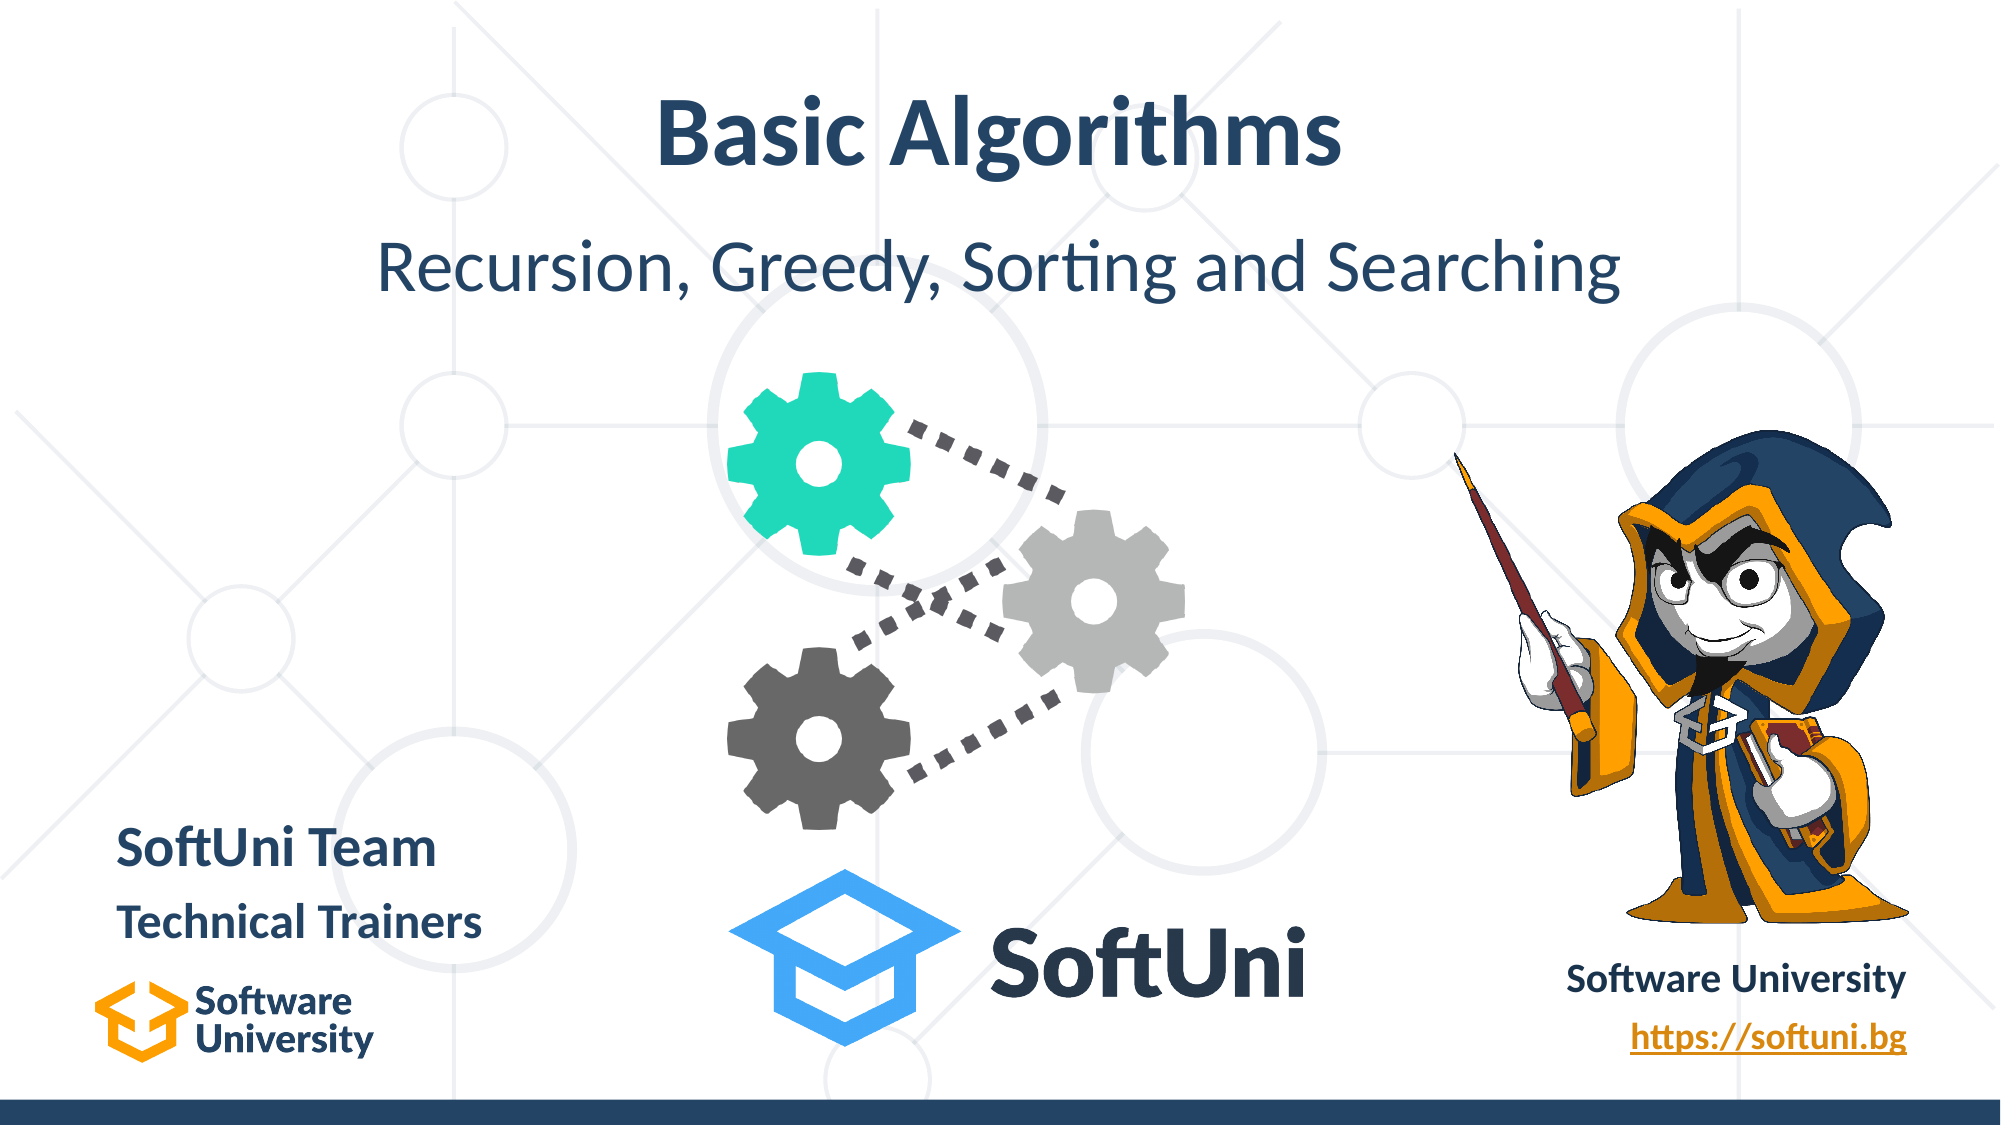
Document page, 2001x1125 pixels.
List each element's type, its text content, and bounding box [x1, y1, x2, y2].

picture [727, 372, 1185, 830]
title Basic Algorithms [90, 52, 1910, 198]
list https://softuni.bg [1428, 1005, 1913, 1062]
picture [83, 970, 384, 1074]
subtitle Recursion, Greedy, Sorting and Searching [90, 206, 1910, 423]
list SoftUni Team [110, 800, 595, 879]
list Software University [1428, 944, 1913, 1005]
picture [709, 850, 1325, 1064]
list Technical Trainers [110, 879, 595, 955]
picture [1451, 428, 1910, 924]
